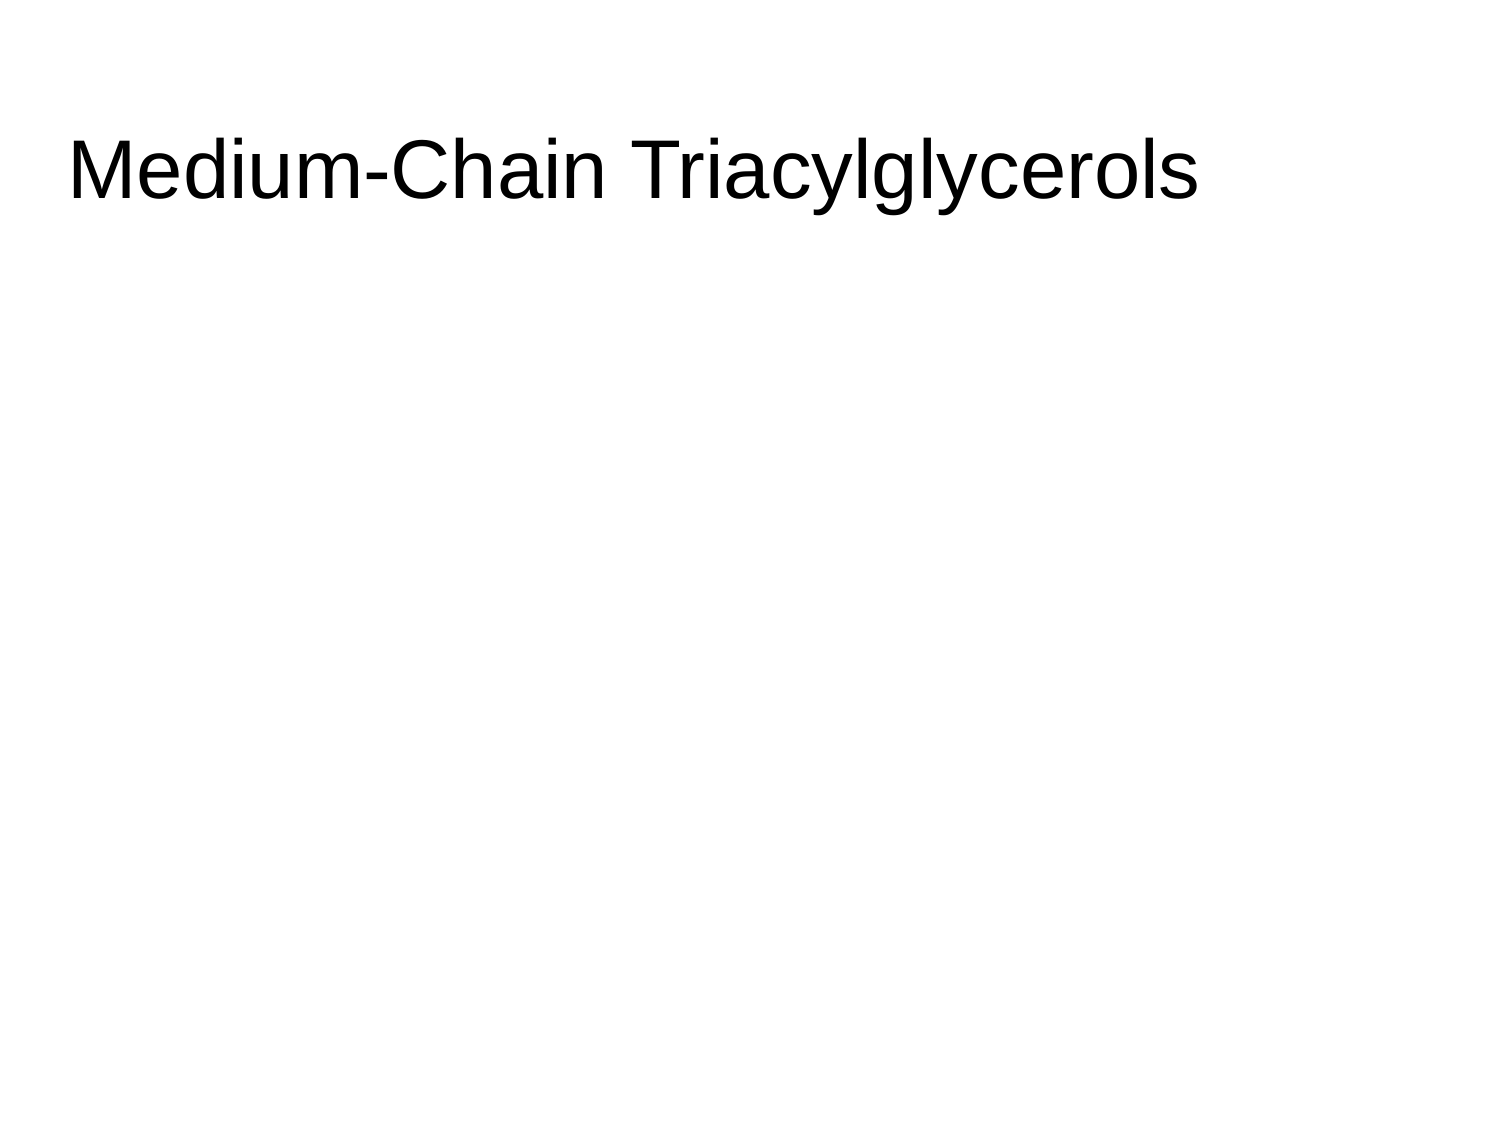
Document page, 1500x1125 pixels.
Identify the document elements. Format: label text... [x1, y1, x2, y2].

title Medium-Chain Triacylglycerols [0, 99, 1343, 231]
